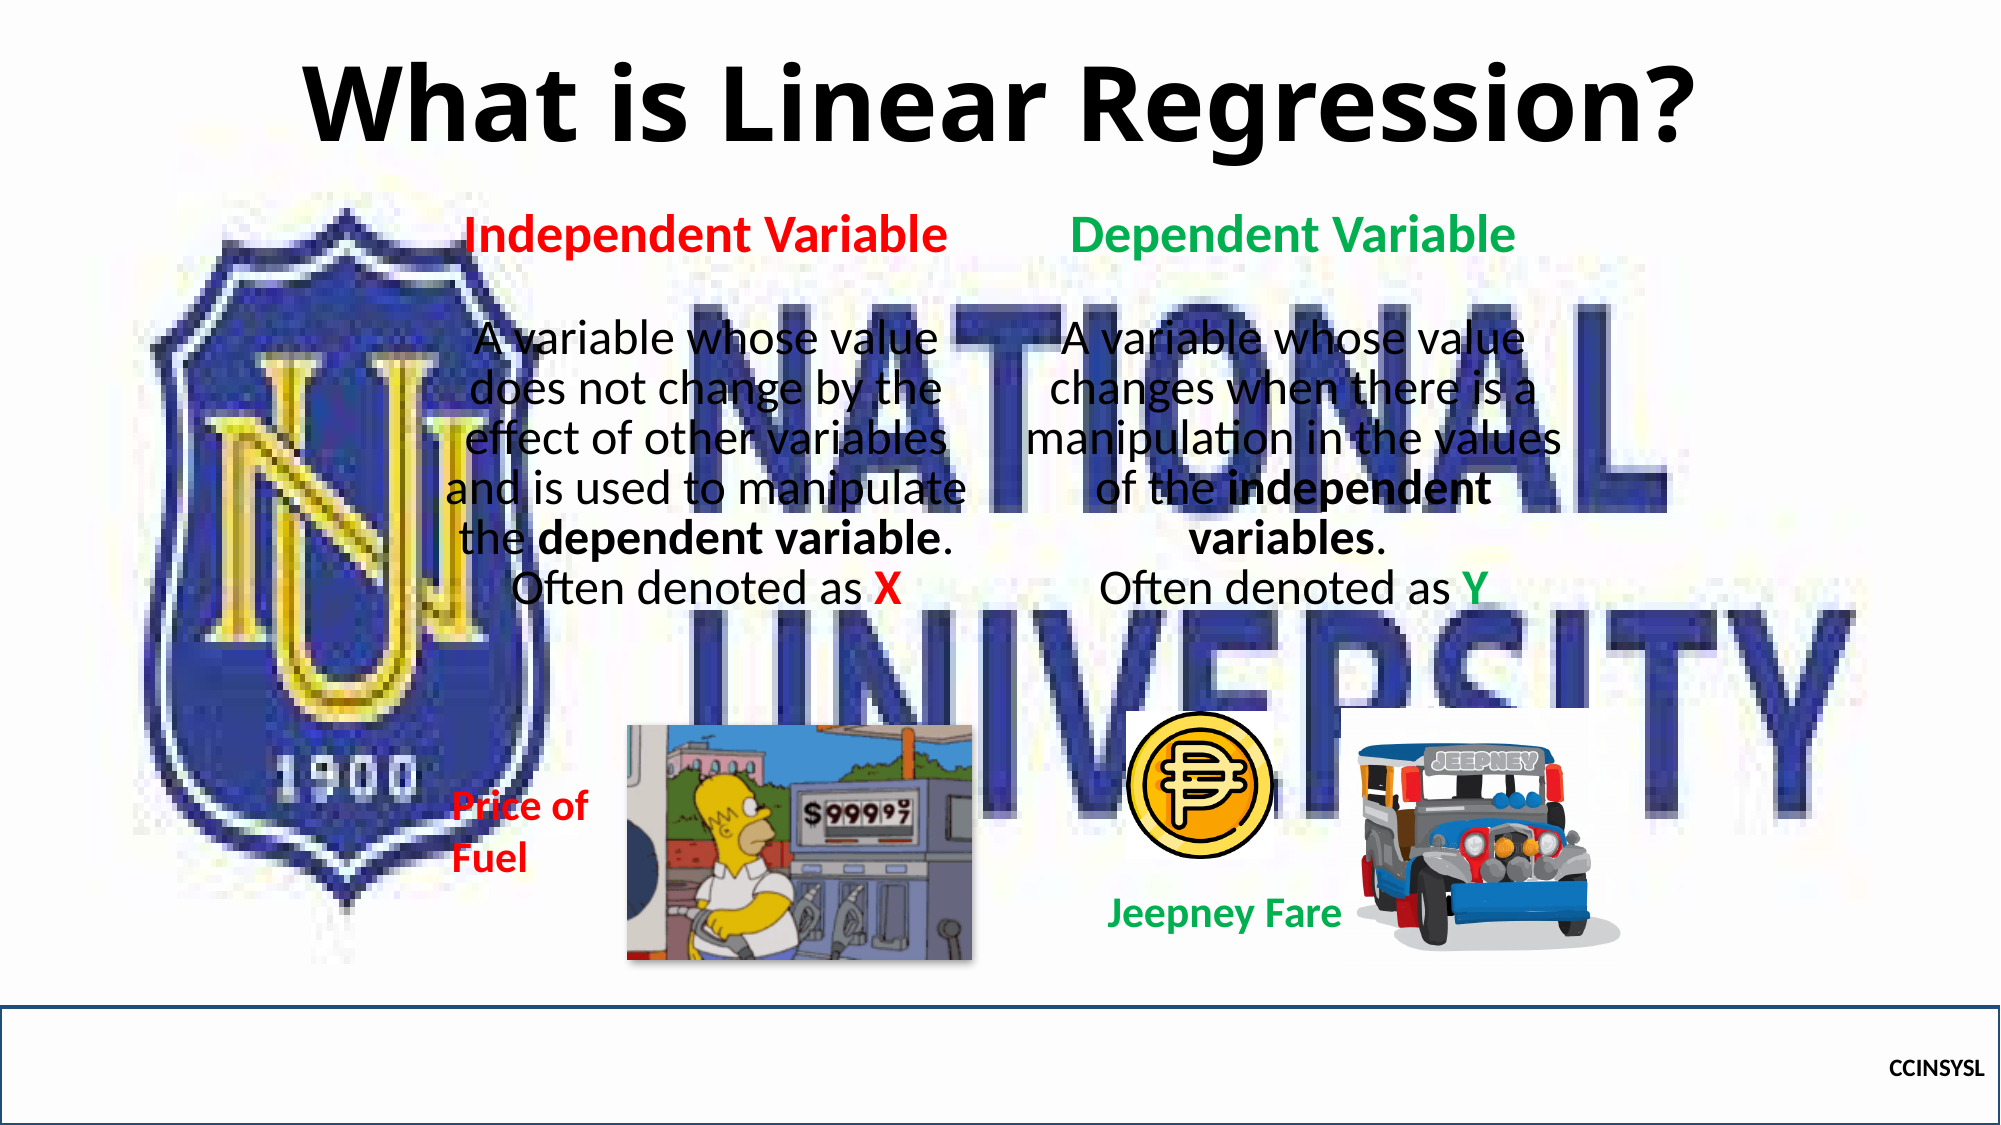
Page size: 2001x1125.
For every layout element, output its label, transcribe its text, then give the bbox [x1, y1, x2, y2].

title What is Linear Regression? [75, 53, 1925, 172]
table_header Independent Variable [413, 204, 1000, 310]
table_cell A variable whose value changes when there is a manipulation in the values of the independent variables. Often denoted as Y [1000, 310, 1587, 625]
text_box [436, 725, 972, 960]
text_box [1090, 708, 1629, 977]
table_header Dependent Variable [1000, 204, 1587, 310]
footer CCINSYSL [0, 1007, 2000, 1125]
table_cell A variable whose value does not change by the effect of other variables and is used to manipulate the dependent variable. Often denoted as X [413, 310, 1000, 625]
picture [0, 0, 2000, 1007]
